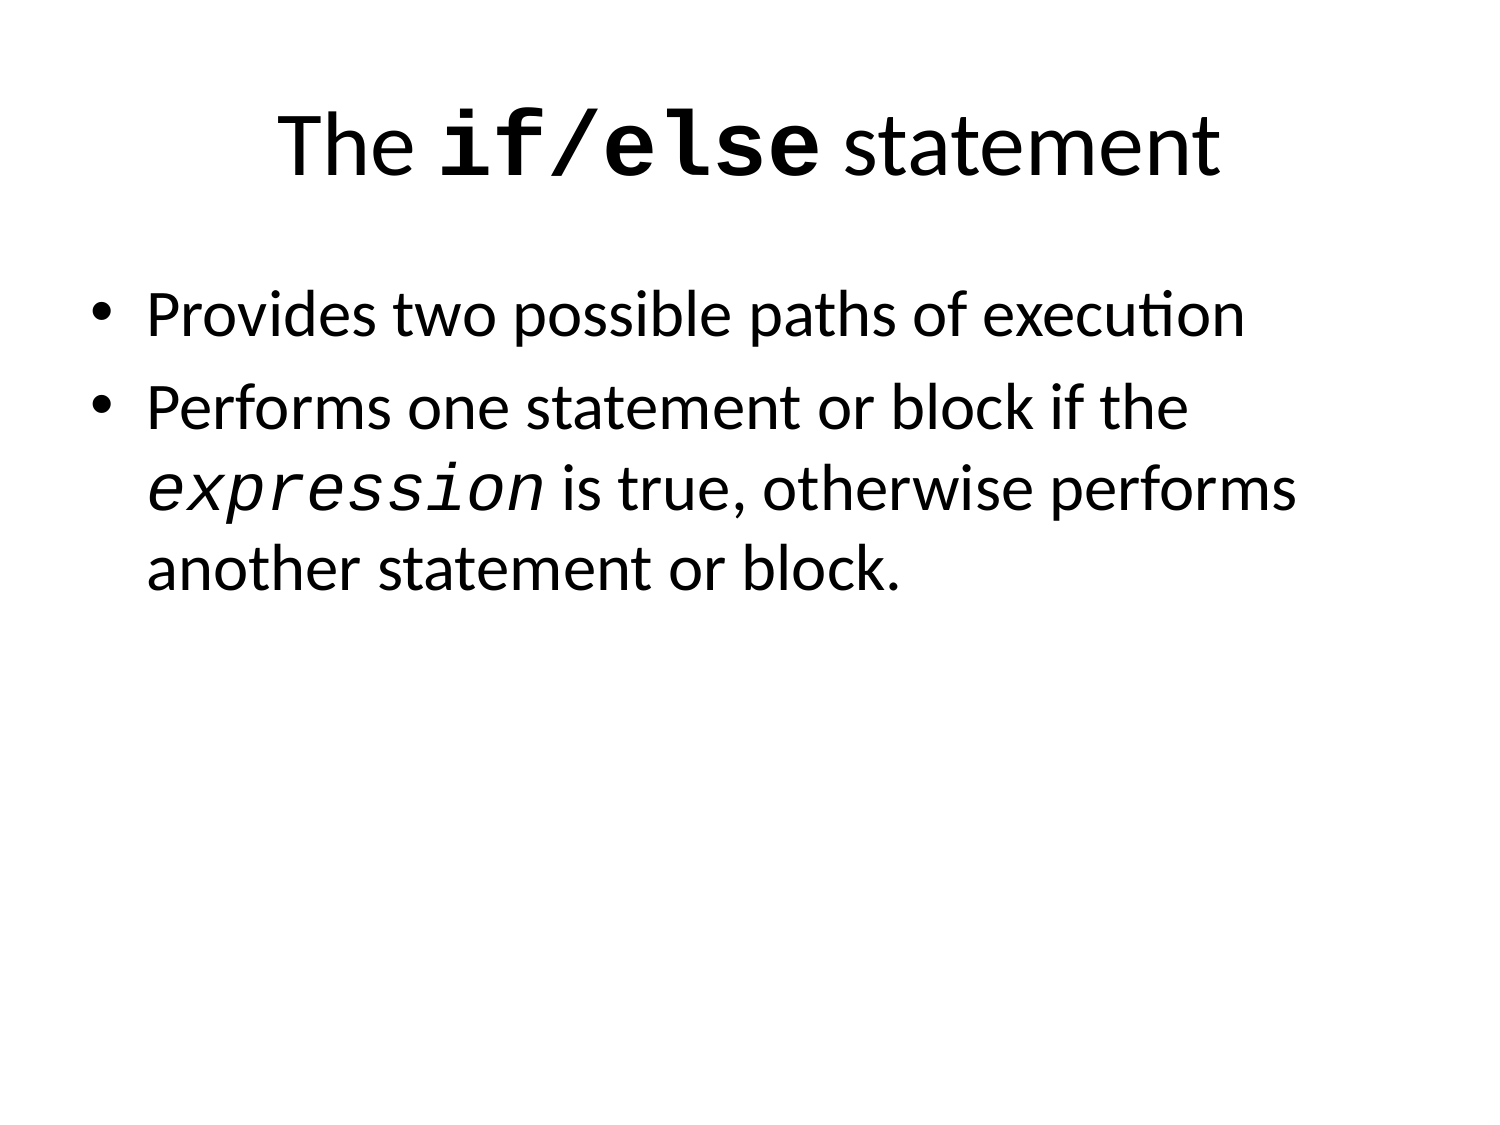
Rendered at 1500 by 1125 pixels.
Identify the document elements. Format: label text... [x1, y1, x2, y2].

title The if/else statement [75, 45, 1425, 233]
list Provides two possible paths of execution Performs one statement or block if the expression is true, otherwise performs another statement or block. [75, 262, 1425, 1005]
